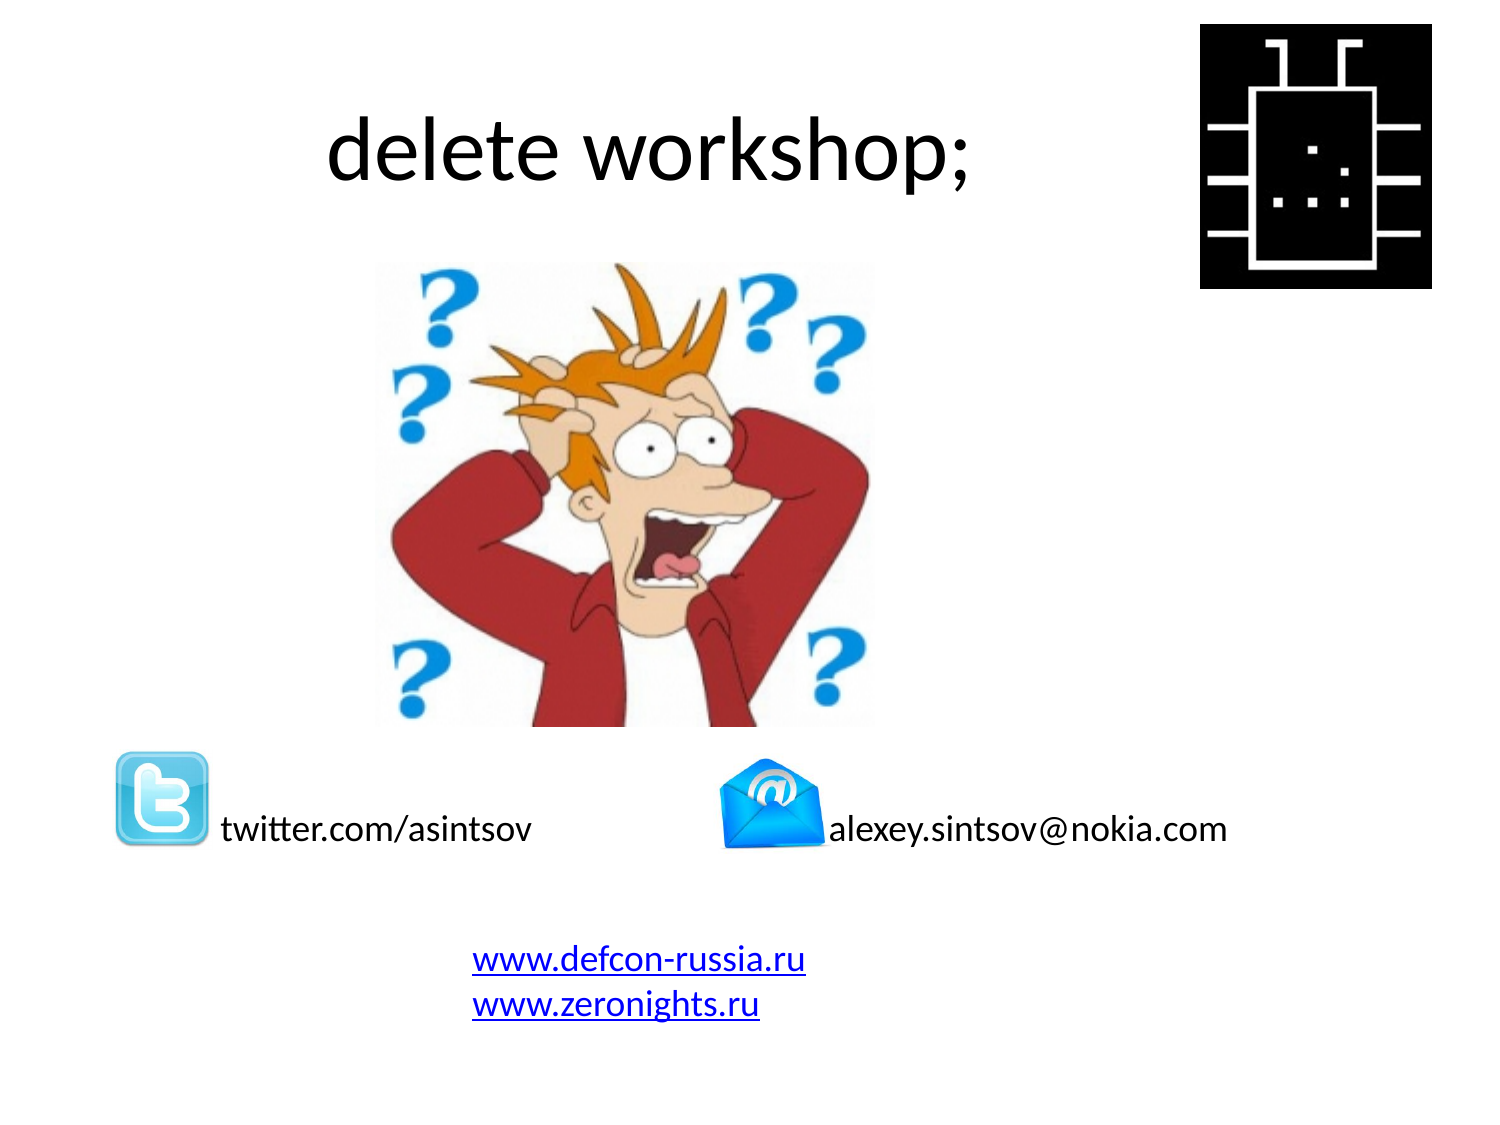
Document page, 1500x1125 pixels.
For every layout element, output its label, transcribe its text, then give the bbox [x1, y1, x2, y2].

picture [1199, 24, 1432, 290]
title delete workshop; [0, 50, 1194, 238]
picture [374, 262, 876, 727]
text_box www.defcon-russia.ru www.zeronights.ru [457, 926, 1213, 1077]
picture [693, 742, 851, 869]
text_box twitter.com/asintsov alexey.sintsov@nokia.com [187, 796, 1263, 991]
picture [112, 749, 213, 851]
